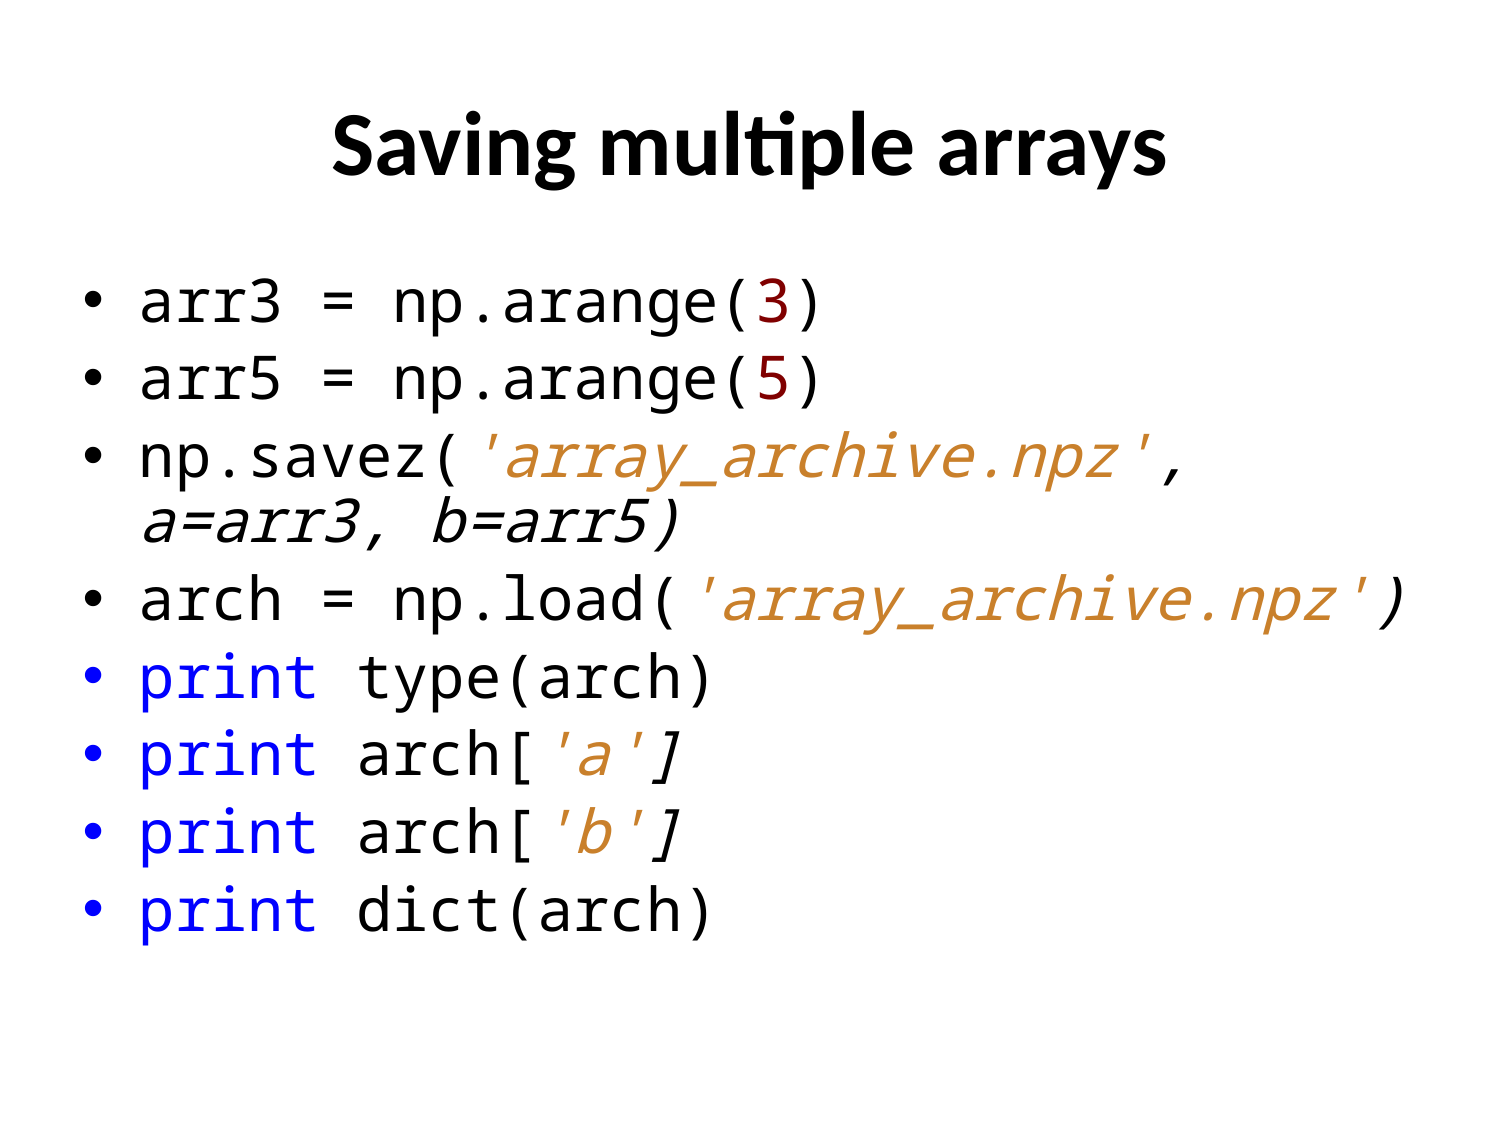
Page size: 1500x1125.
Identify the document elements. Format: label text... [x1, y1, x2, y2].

title Saving multiple arrays [74, 44, 1426, 234]
list arr3 = np.arange(3) arr5 = np.arange(5) np.savez('array_archive.npz', a=arr3, b=arr5) arch = np.load('array_archive.npz') print type(arch) print arch['a'] print arch['b'] print dict(arch) [74, 261, 1426, 1006]
